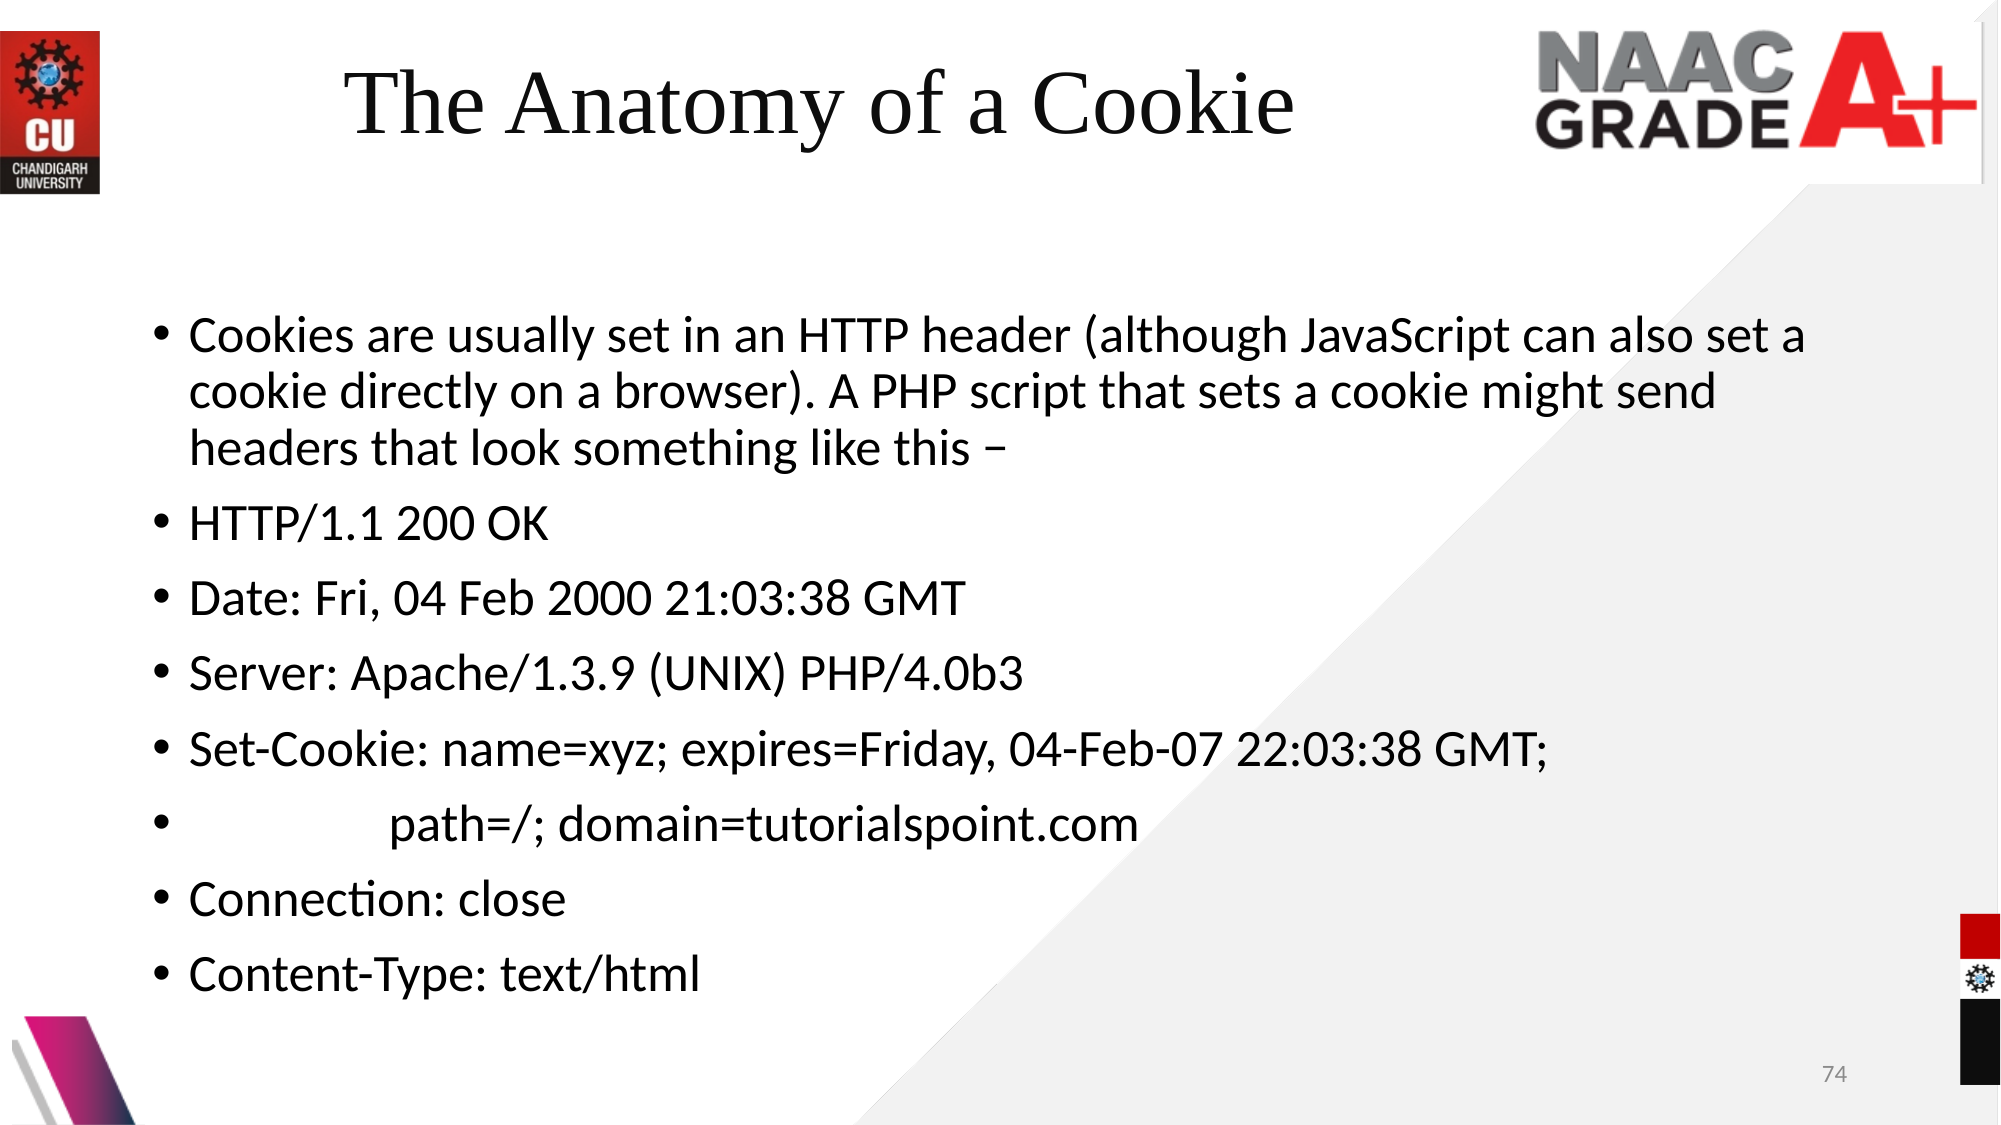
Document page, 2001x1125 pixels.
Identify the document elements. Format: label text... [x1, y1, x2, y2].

picture [0, 0, 2001, 1125]
slide_number 74 [1412, 1042, 1863, 1103]
list Cookies are usually set in an HTTP header (although JavaScript can also set a cookie directly on a browser). A PHP script that sets a cookie might send headers that look something like this − HTTP/1.1 200 OK Date: Fri, 04 Feb 2000 21:03:38 GMT Server: Apache/1.3.9 (UNIX) PHP/4.0b3 Set-Cookie: name=xyz; expires=Friday, 04-Feb-07 22:03:38 GMT; path=/; domain=tutorialspoint.com Connection: close Content-Type: text/html [137, 299, 1863, 1014]
title The Anatomy of a Cookie [137, 22, 1505, 185]
